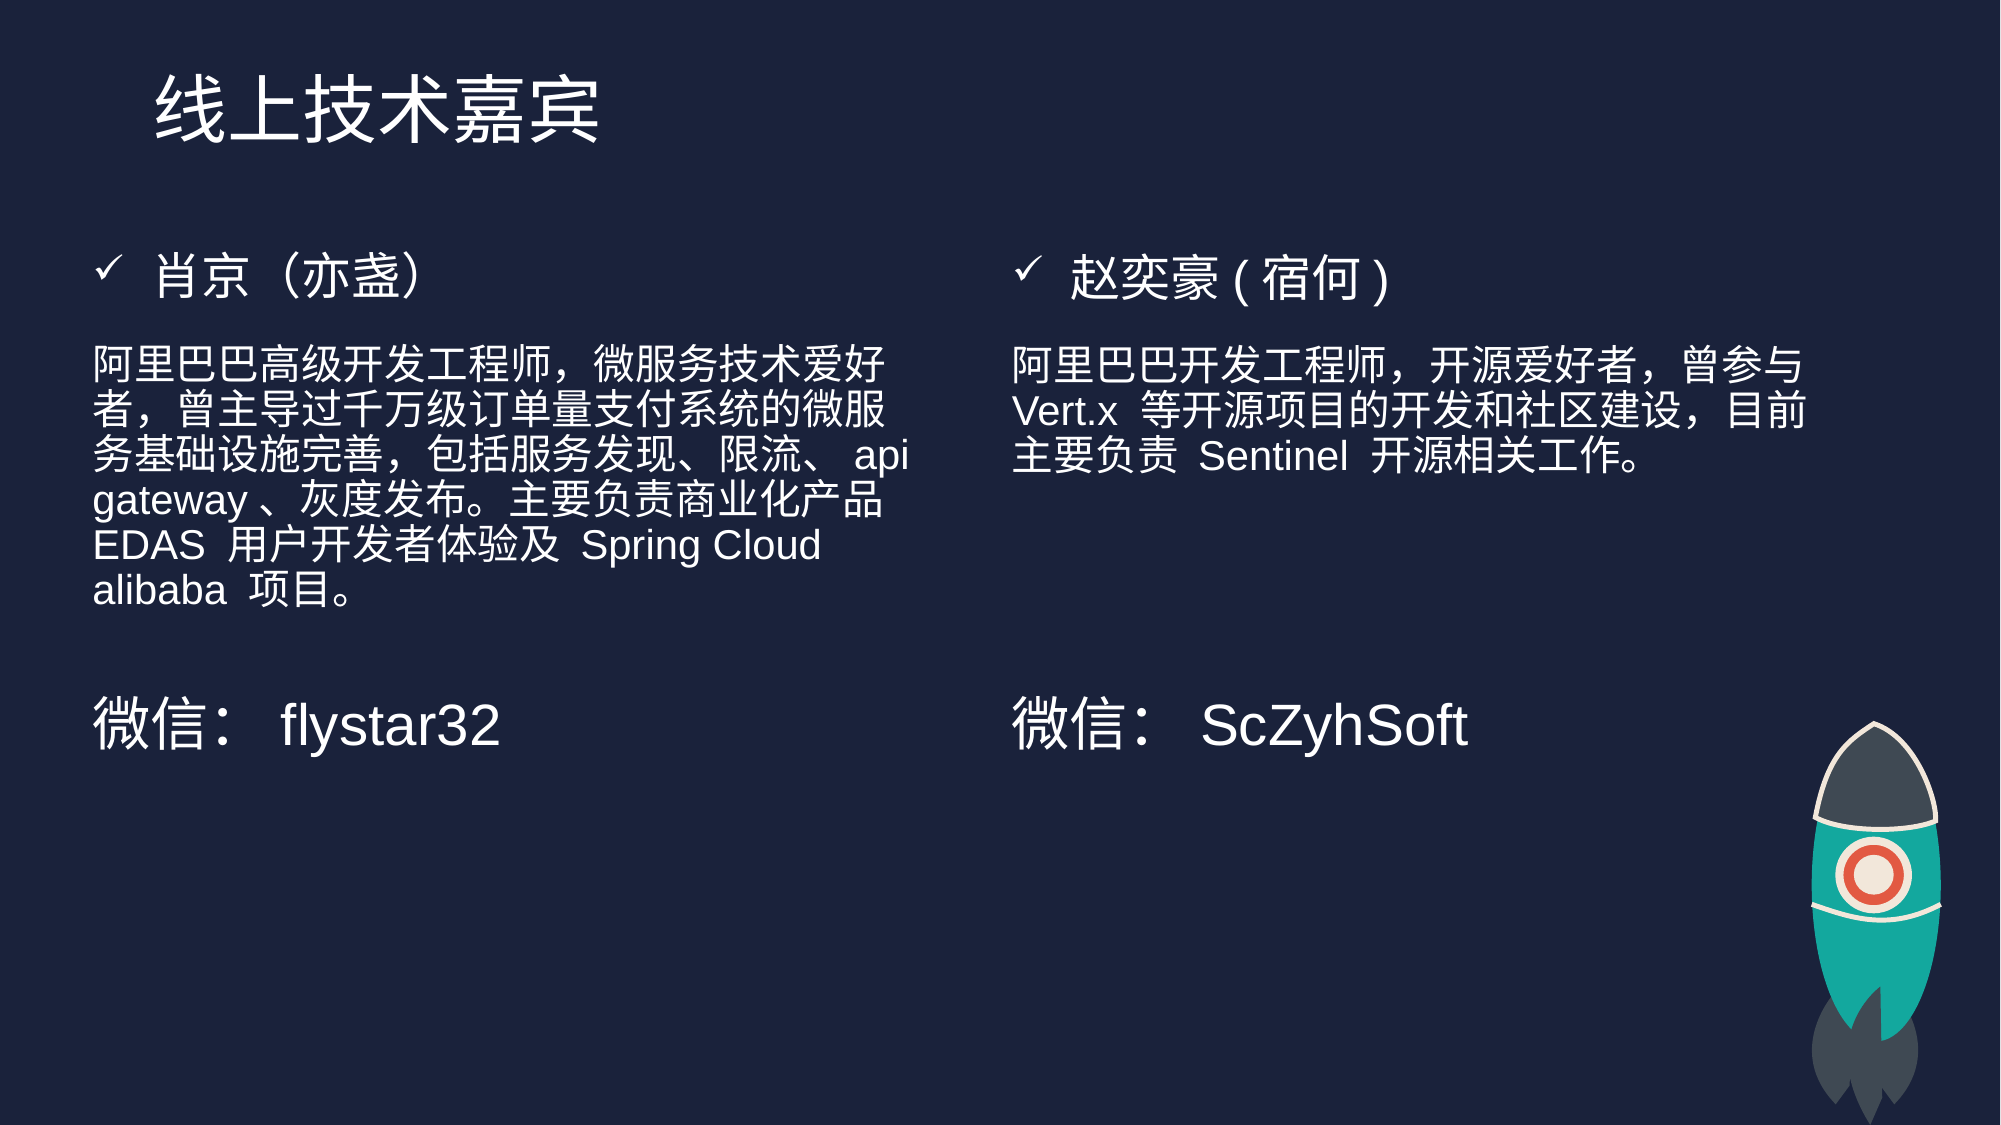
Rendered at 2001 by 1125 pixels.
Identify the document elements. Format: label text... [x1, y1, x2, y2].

text_box 微信：ScZyhSoft [996, 680, 1535, 765]
list 赵奕豪(宿何) 阿里巴巴开发工程师，开源爱好者，曾参与 Vert.x 等开源项目的开发和社区建设，目前主要负责 Sentinel 开源相关工作。 [996, 245, 1847, 1014]
list 肖京（亦盏） 阿里巴巴高级开发工程师，微服务技术爱好者，曾主导过千万级订单量支付系统的微服务基础设施完善，包括服务发现、限流、api gateway、灰度发布。主要负责商业化产品 EDAS 用户开发者体验及 Spring Cloud alibaba 项目。 [77, 244, 928, 1012]
text_box 微信：flystar32 [77, 680, 818, 765]
picture [0, 0, 2001, 1125]
title 线上技术嘉宾 [137, 42, 1863, 184]
